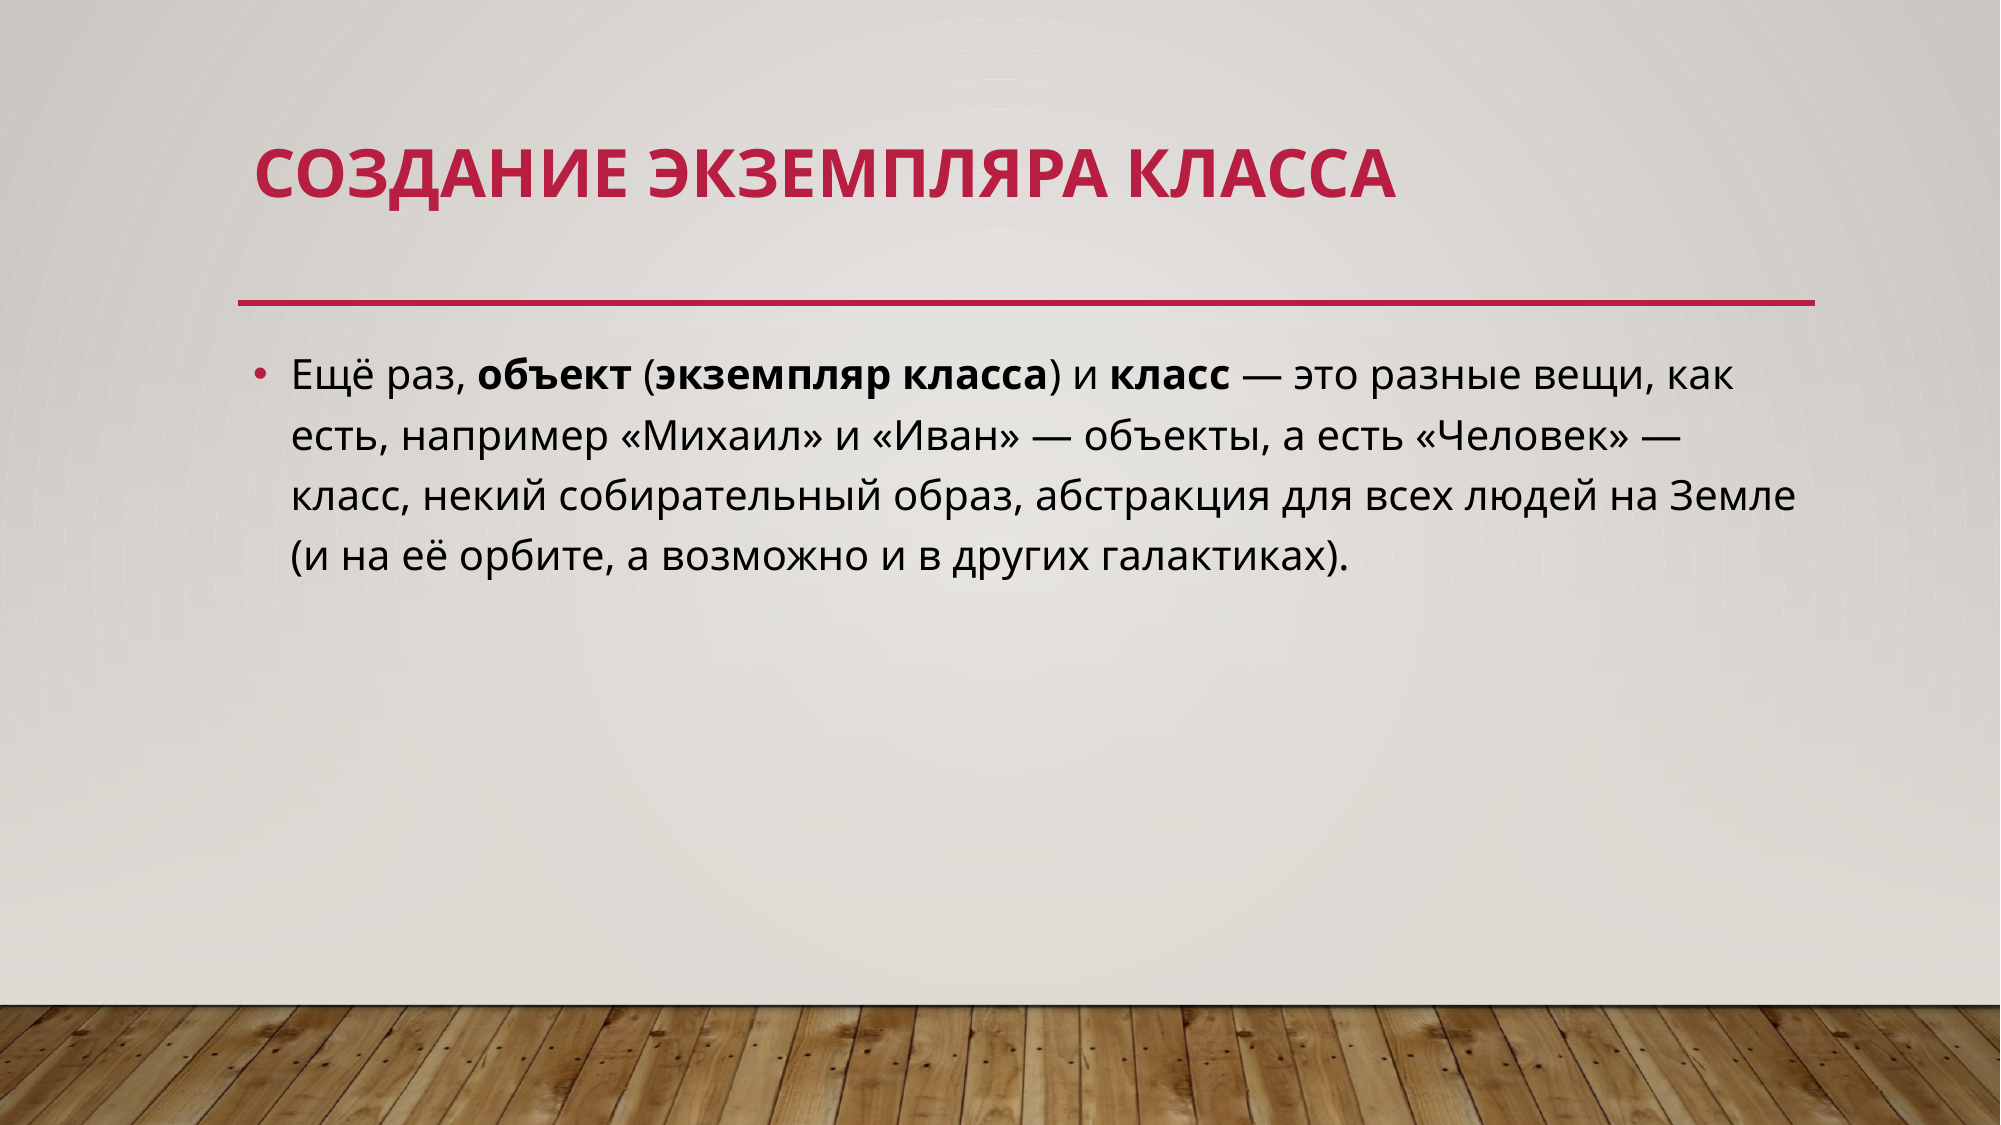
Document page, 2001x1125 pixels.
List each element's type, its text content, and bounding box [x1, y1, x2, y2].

title Создание экземпляра класса [238, 131, 1814, 305]
picture [0, 1005, 2000, 1125]
list Ещё раз, объект (экземпляр класса) и класс — это разные вещи, как есть, например «Михаил» и «Иван» — объекты, а есть «Человек» — класс, некий собирательный образ, абстракция для всех людей на Земле (и на её орбите, а возможно и в других галактиках). [238, 330, 1814, 993]
